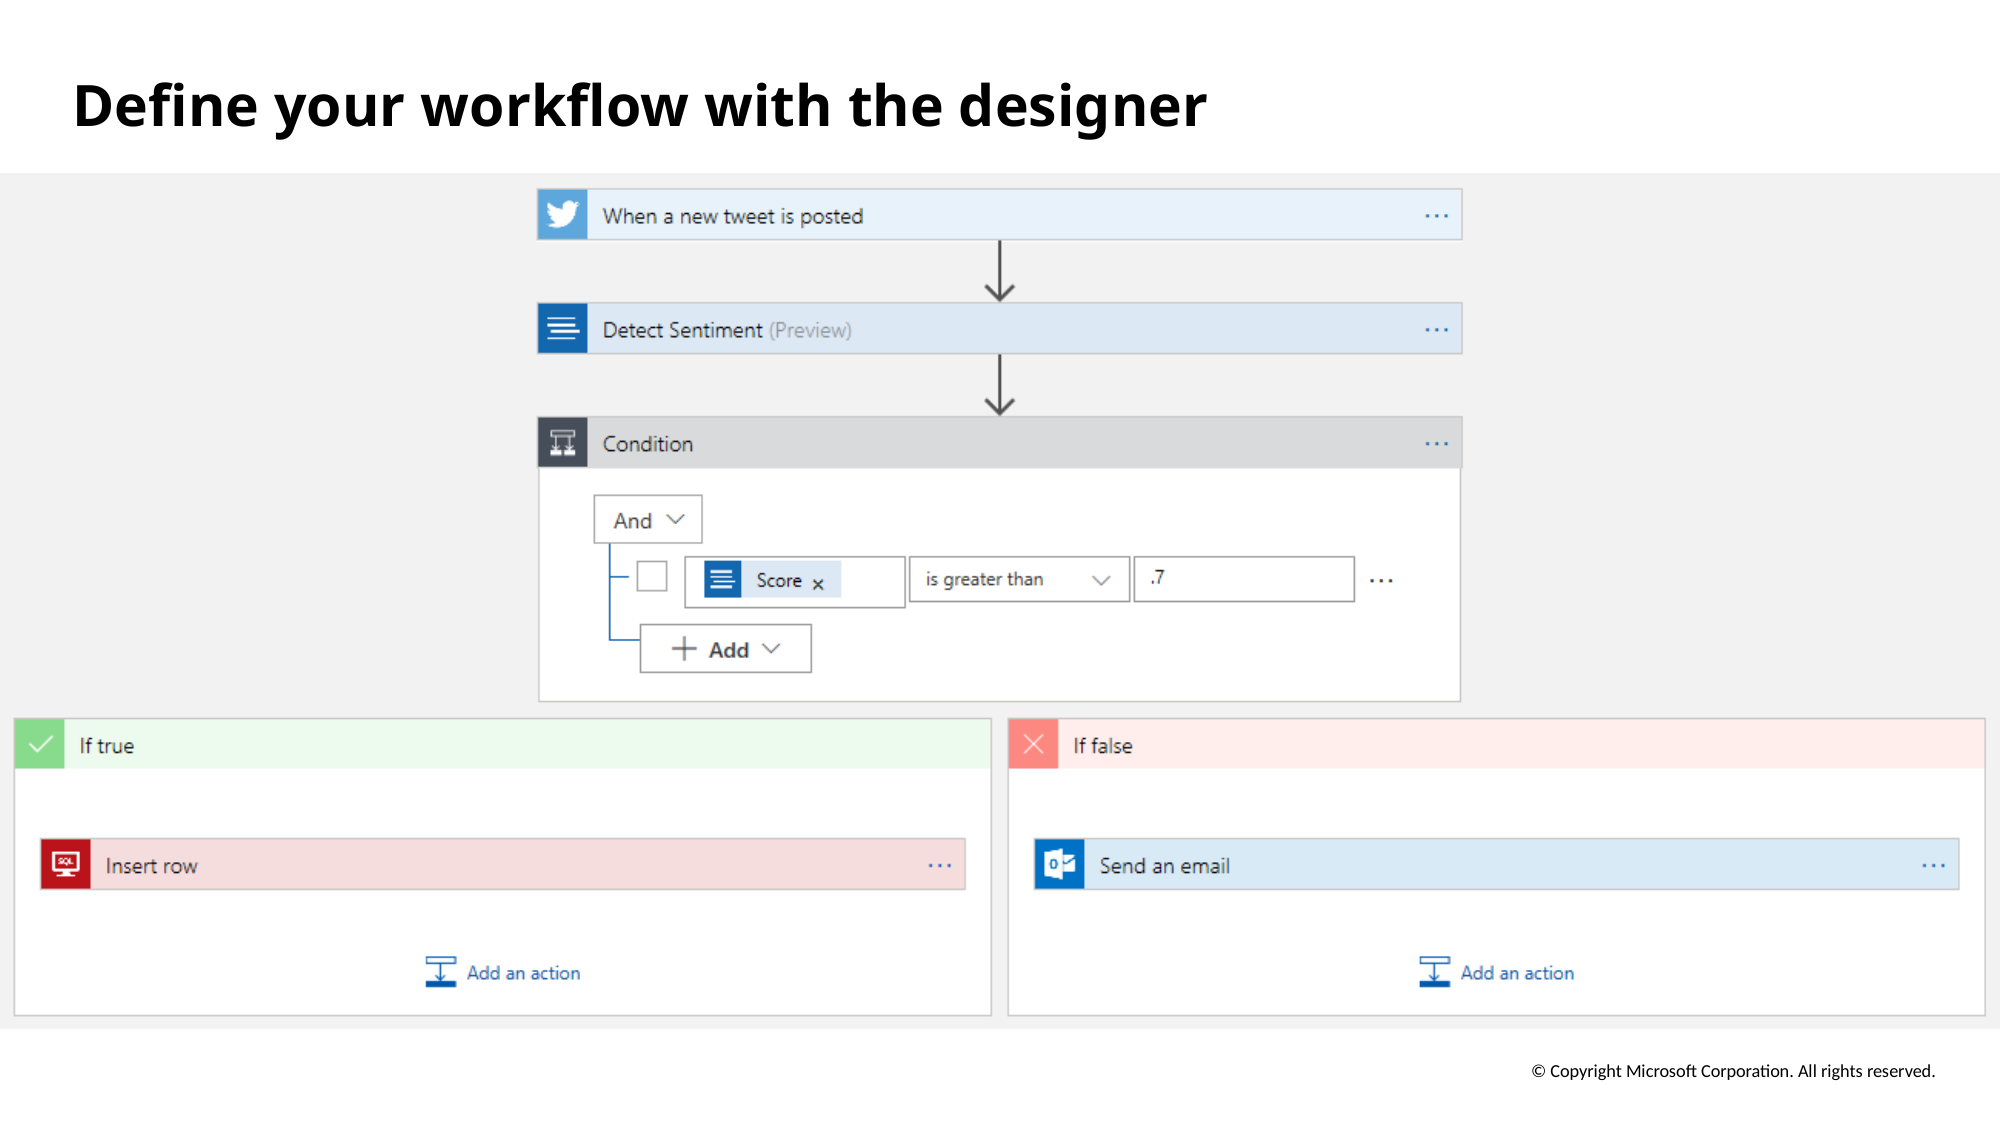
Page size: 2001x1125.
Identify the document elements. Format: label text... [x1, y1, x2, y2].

title Define your workflow with the designer [72, 72, 1928, 138]
picture [0, 173, 2000, 1029]
